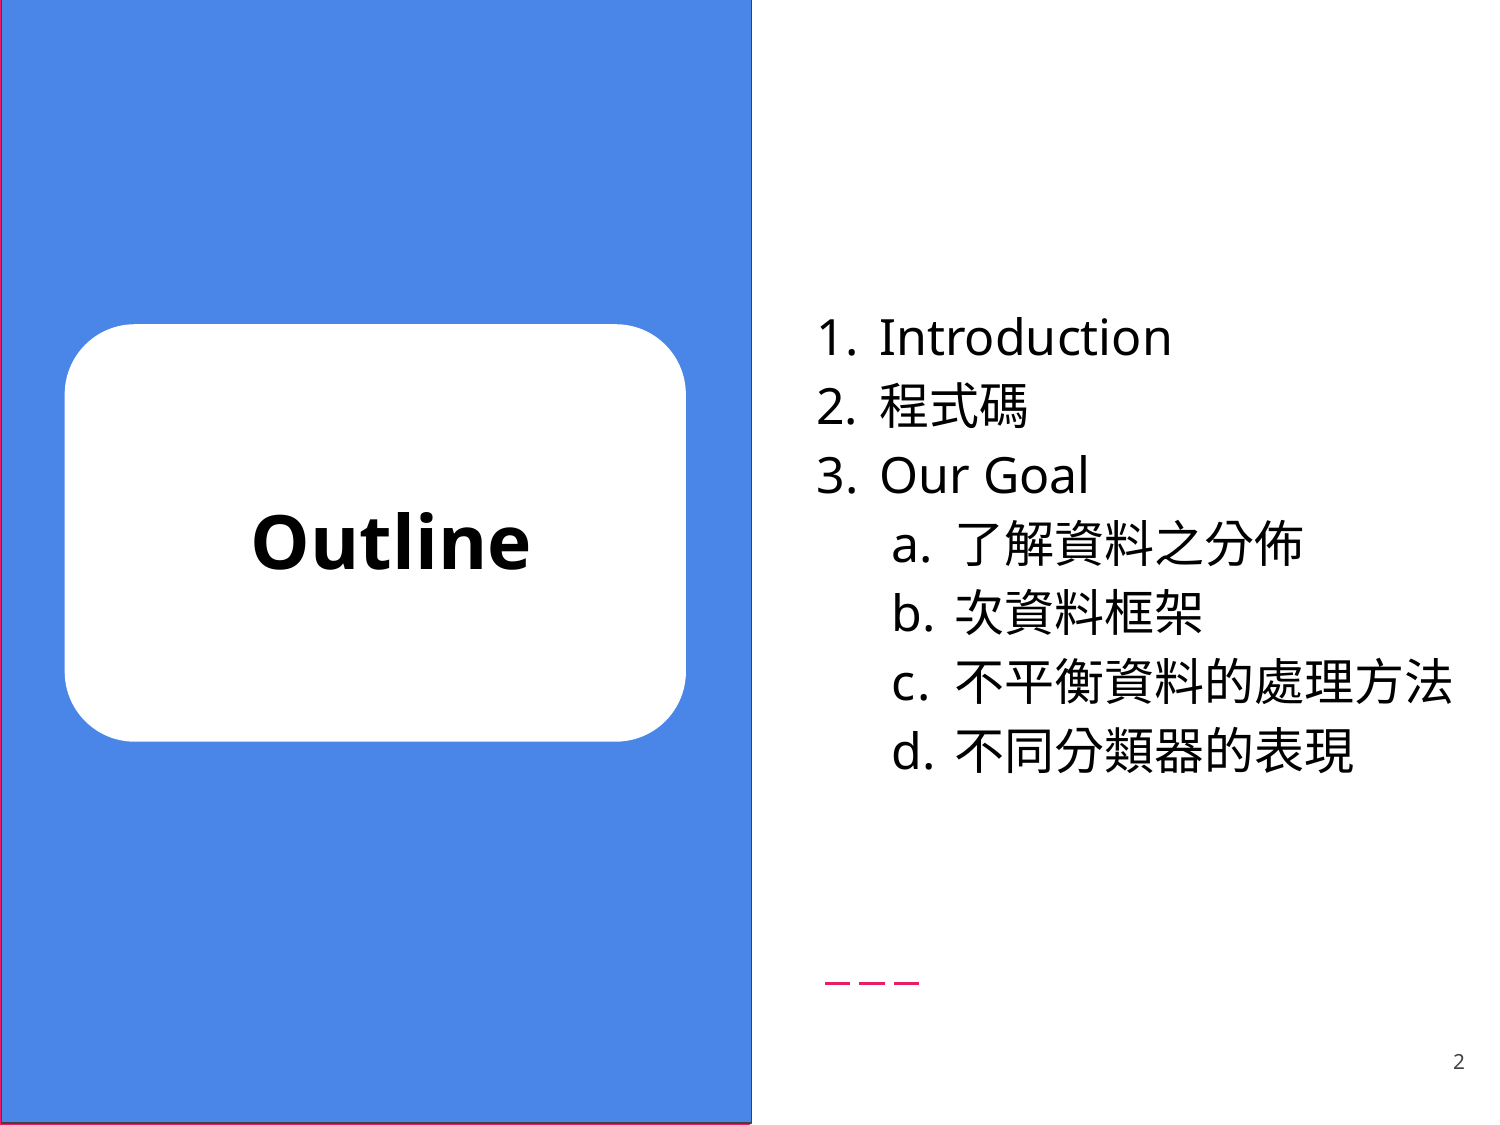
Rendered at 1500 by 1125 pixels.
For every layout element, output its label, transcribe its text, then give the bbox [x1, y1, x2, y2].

list Introduction 程式碼 Our Goal 了解資料之分佈 次資料框架 不平衡資料的處理方法 不同分類器的表現 [714, 168, 1500, 977]
slide_number ‹#› [1389, 1019, 1480, 1106]
text_box Outline [115, 478, 667, 602]
